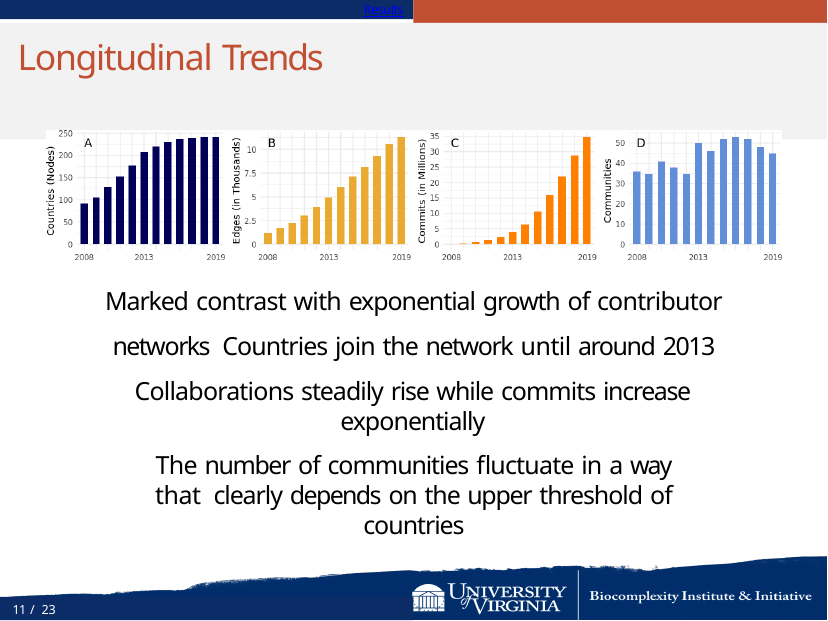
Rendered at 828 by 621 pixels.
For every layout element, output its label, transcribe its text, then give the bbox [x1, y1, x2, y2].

text_box Marked contrast with exponential growth of contributor networks Countries join the network until around 2013 Collaborations steadily rise while commits increase exponentially The number of communities fluctuate in a way that clearly depends on the upper threshold of countries [79, 269, 747, 502]
text_box [413, 0, 827, 22]
picture [46, 130, 782, 260]
text_box Results [0, 0, 413, 20]
title Longitudinal Trends [0, 22, 827, 140]
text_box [0, 503, 827, 621]
